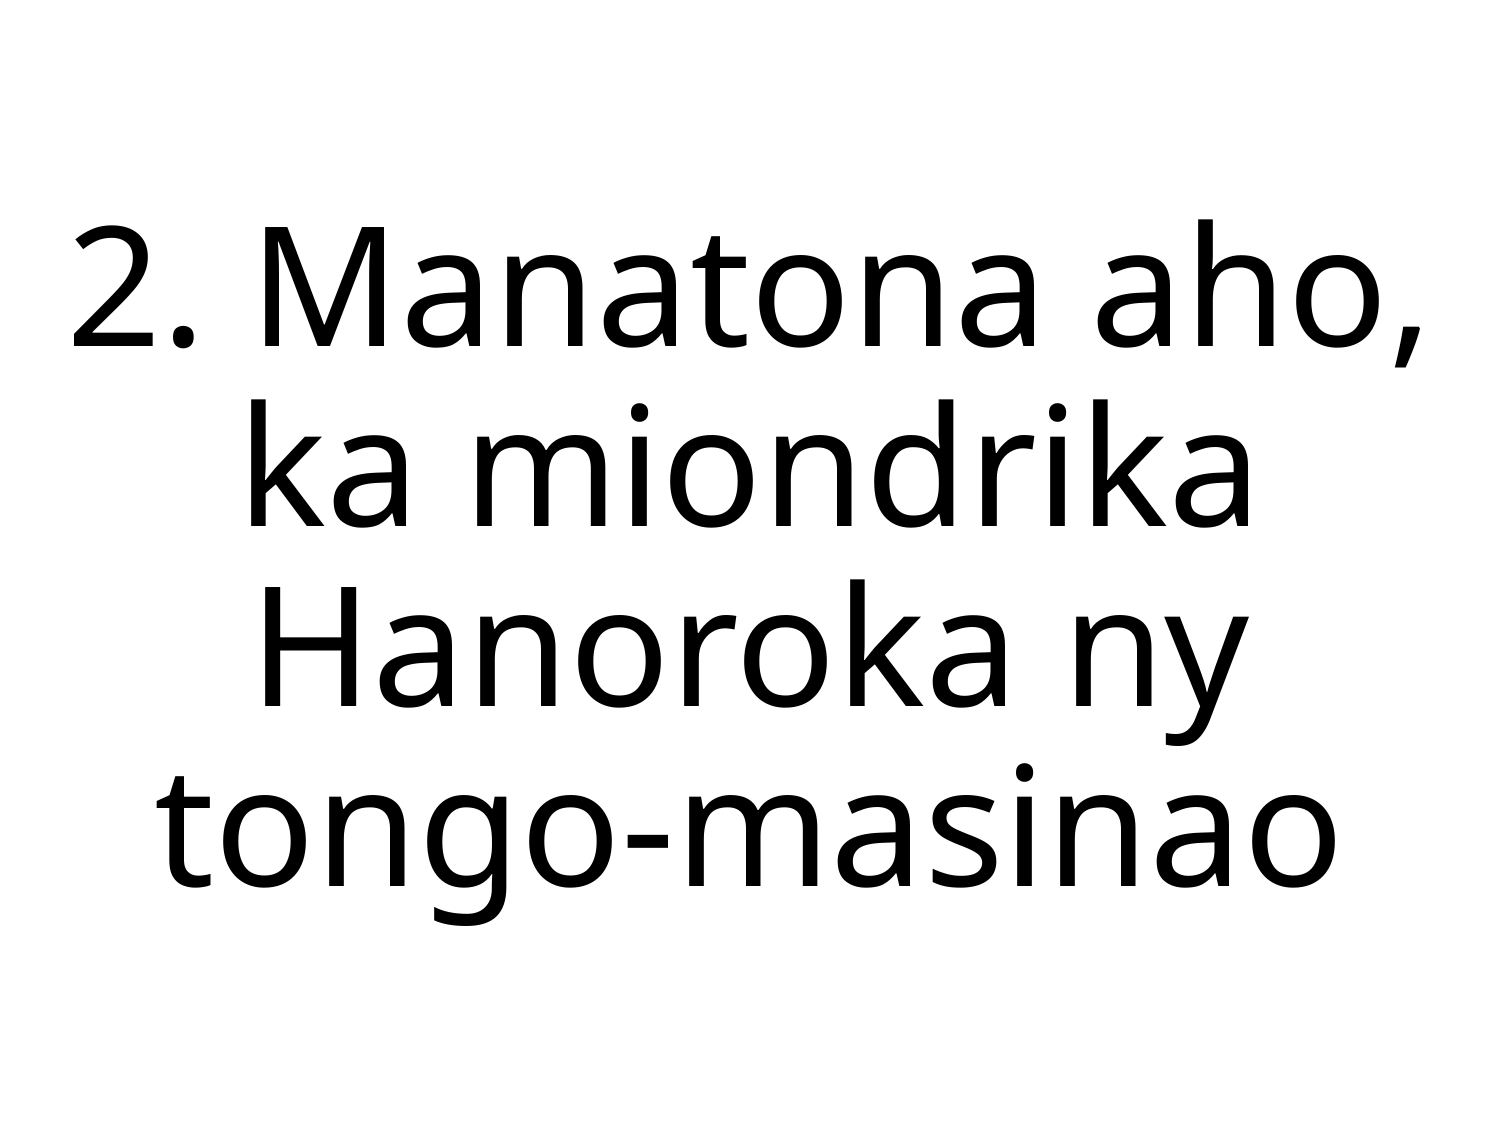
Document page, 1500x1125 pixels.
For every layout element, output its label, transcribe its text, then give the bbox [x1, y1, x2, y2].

title 2. Manatona aho, ka miondrika Hanoroka ny tongo-masinao [0, 453, 1500, 672]
